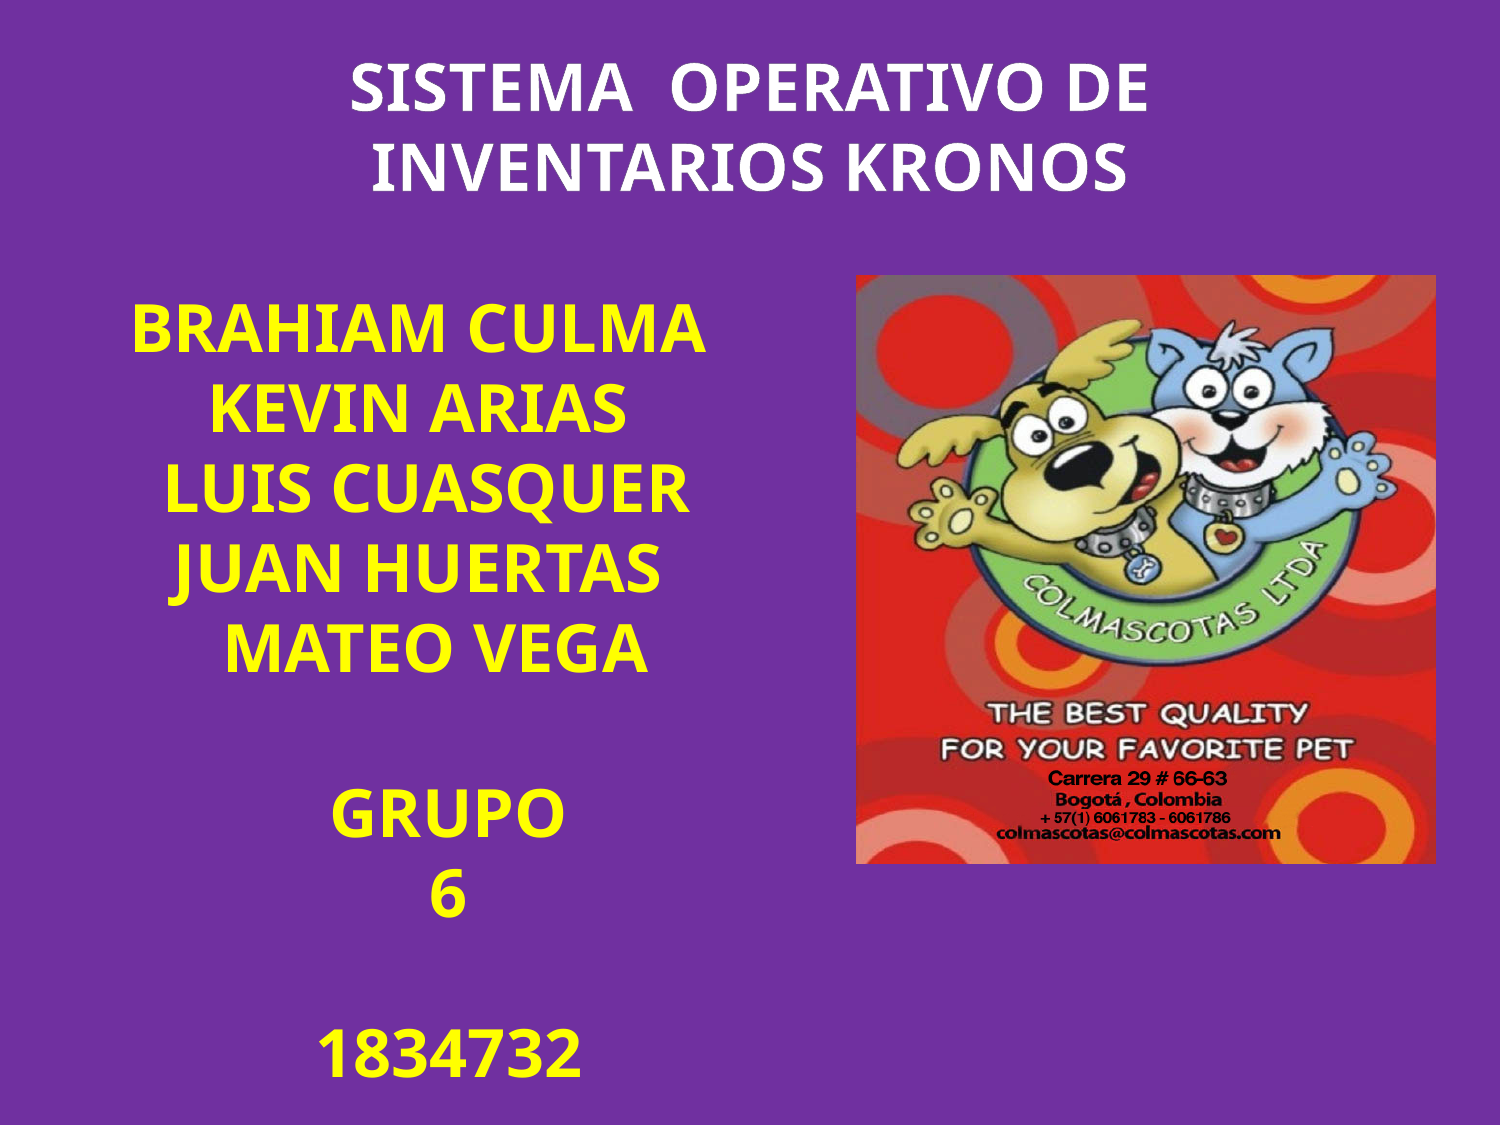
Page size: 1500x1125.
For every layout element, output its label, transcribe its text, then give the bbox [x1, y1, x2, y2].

text_box Brahiam culma Kevin arias Luis cuasquer Juan huertas mateo vega [114, 278, 739, 694]
text_box Sistema operativo de inventarios kronos [277, 36, 1223, 212]
picture [856, 274, 1436, 864]
text_box Grupo 6 1834732 [289, 763, 609, 1098]
